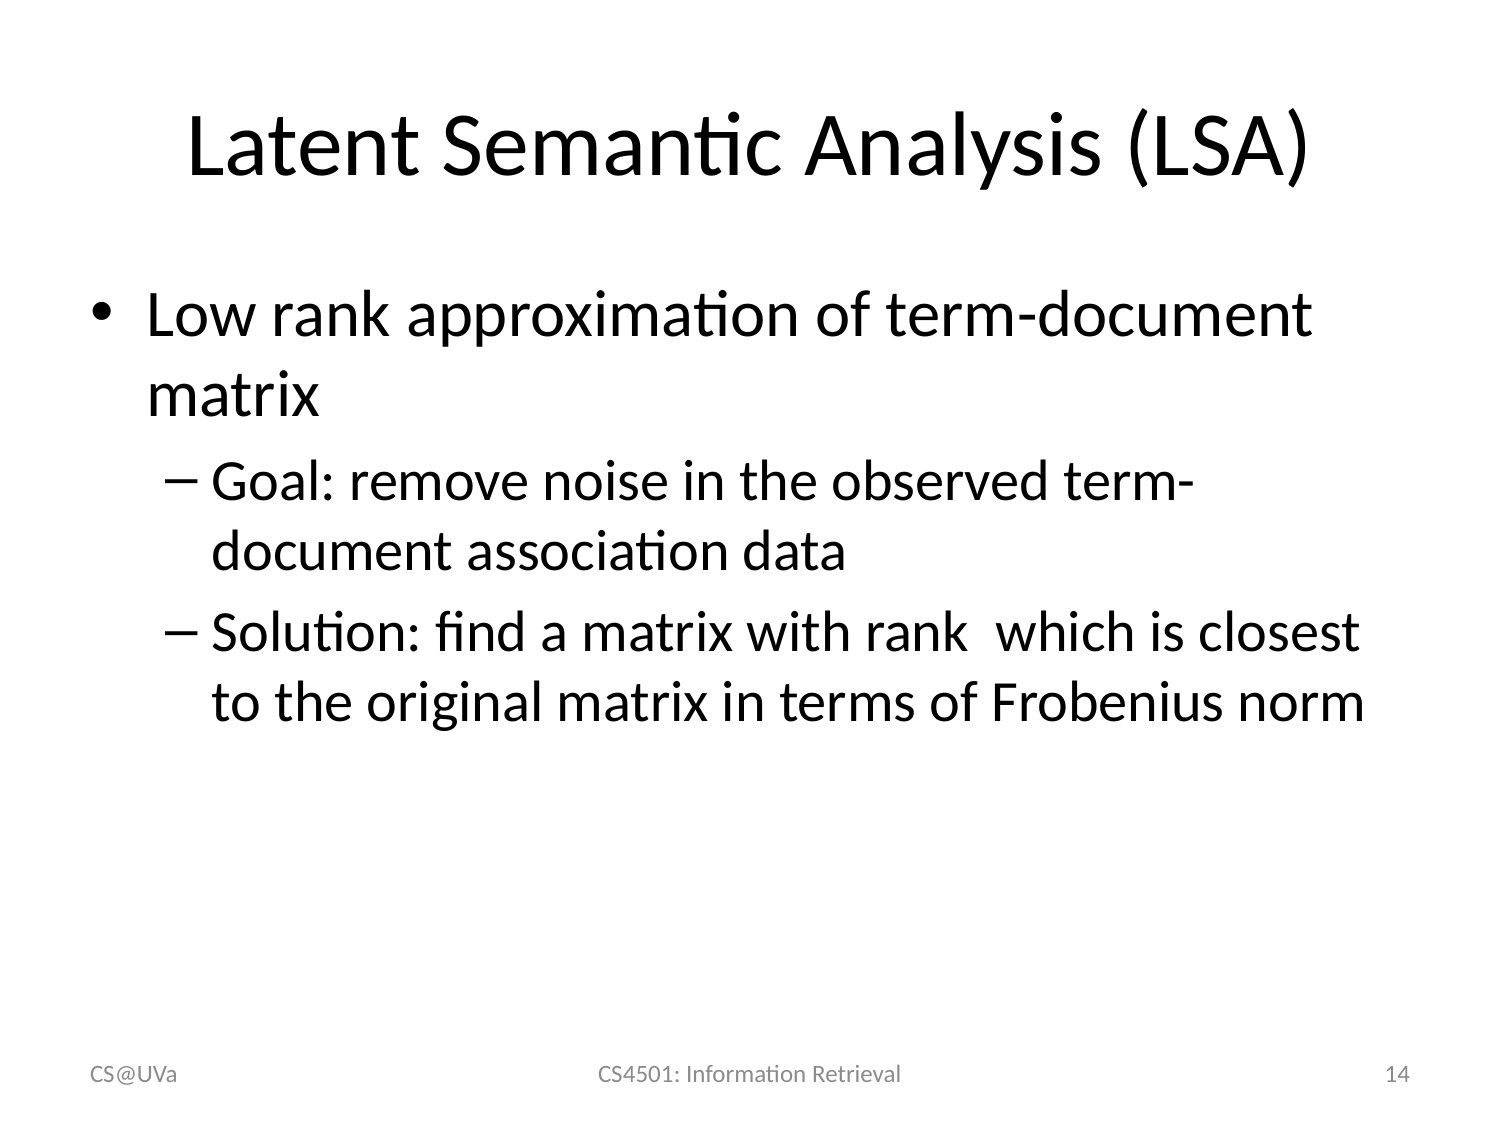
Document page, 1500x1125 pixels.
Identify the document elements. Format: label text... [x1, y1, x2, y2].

slide_number 14 [1074, 1042, 1425, 1103]
footer CS4501: Information Retrieval [512, 1042, 988, 1103]
slide_number CS@UVa [75, 1042, 425, 1103]
title Latent Semantic Analysis (LSA) [75, 45, 1425, 233]
